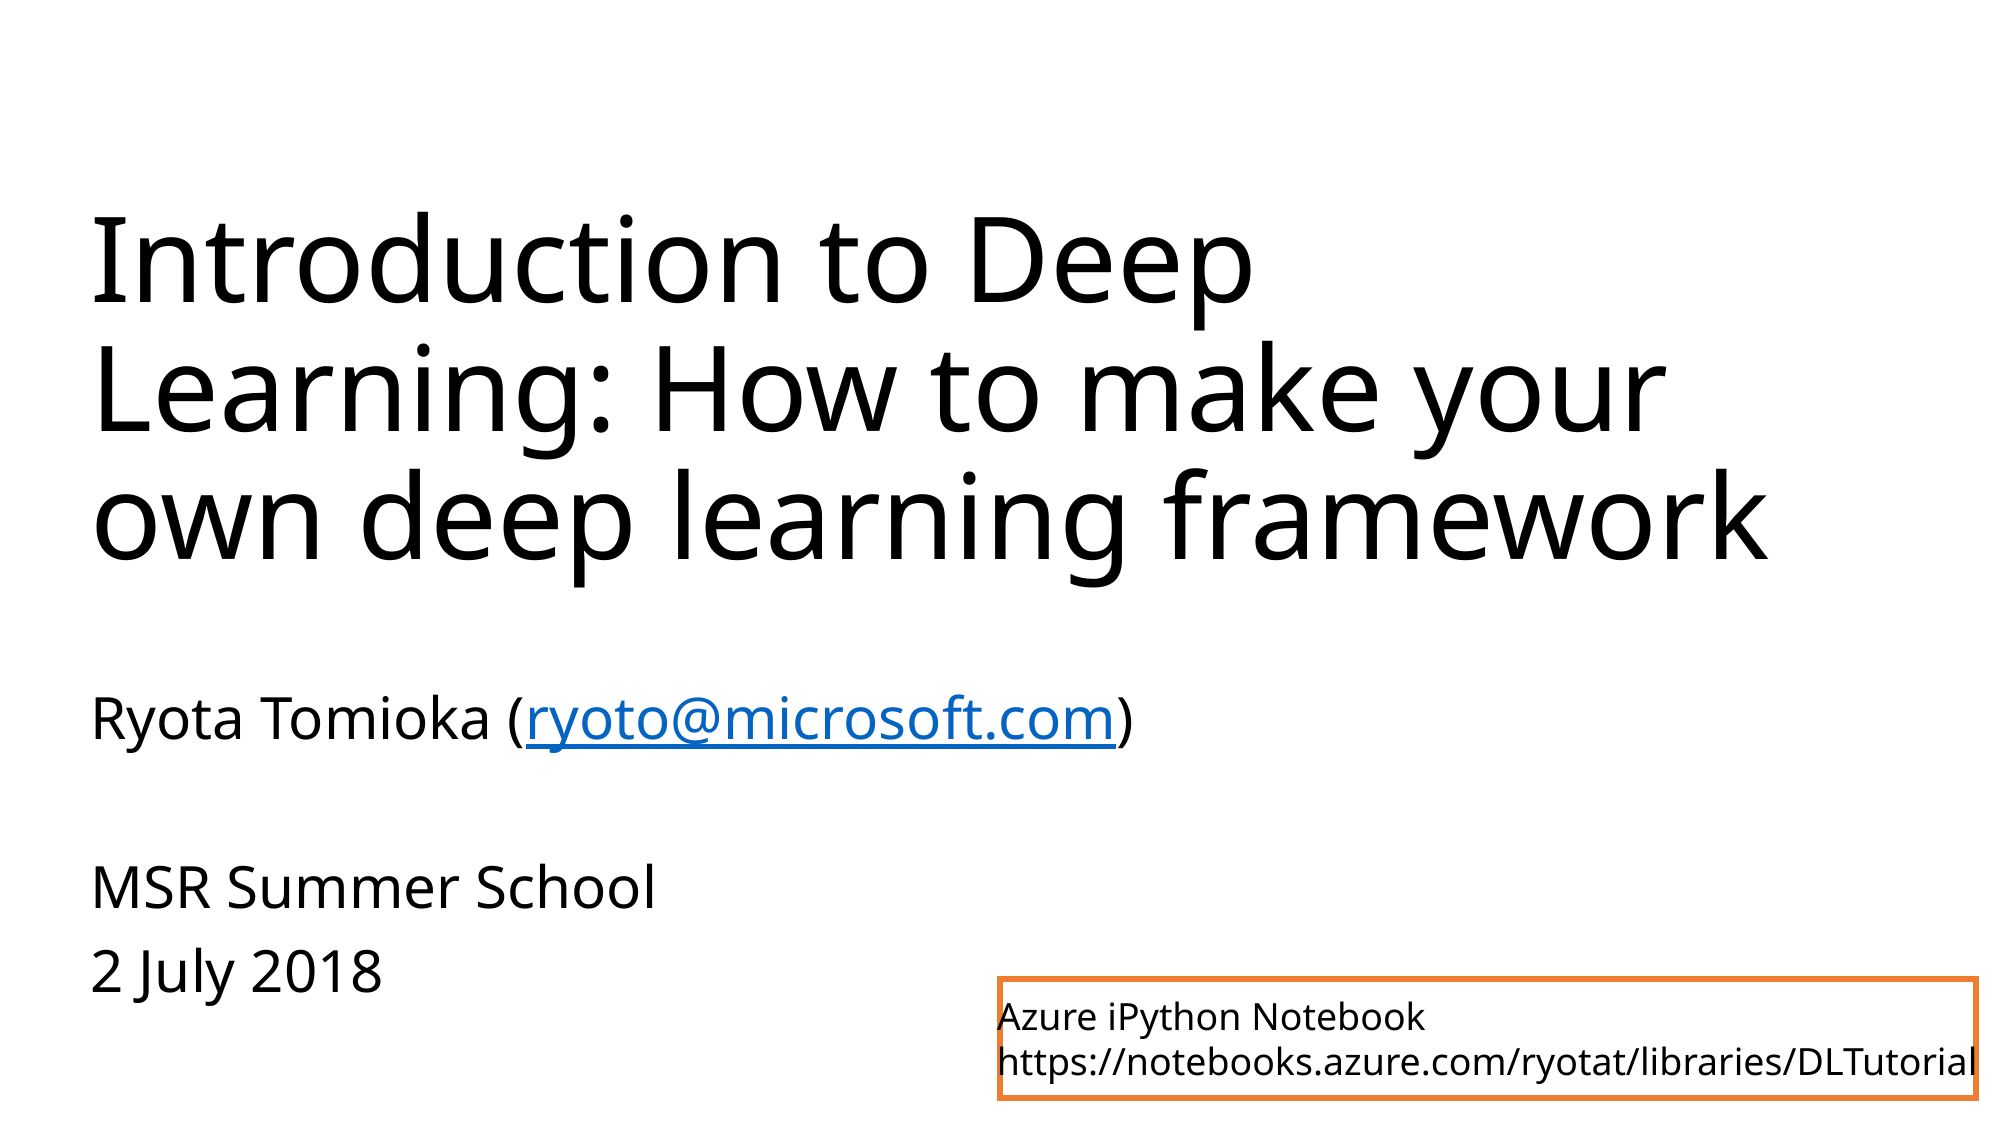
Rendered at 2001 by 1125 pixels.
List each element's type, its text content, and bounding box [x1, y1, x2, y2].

subtitle Ryota Tomioka (ryoto@microsoft.com) MSR Summer School 2 July 2018 [90, 682, 1591, 1039]
title Introduction to Deep Learning: How to make your own deep learning framework [90, 193, 1793, 586]
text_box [960, 978, 2000, 1099]
